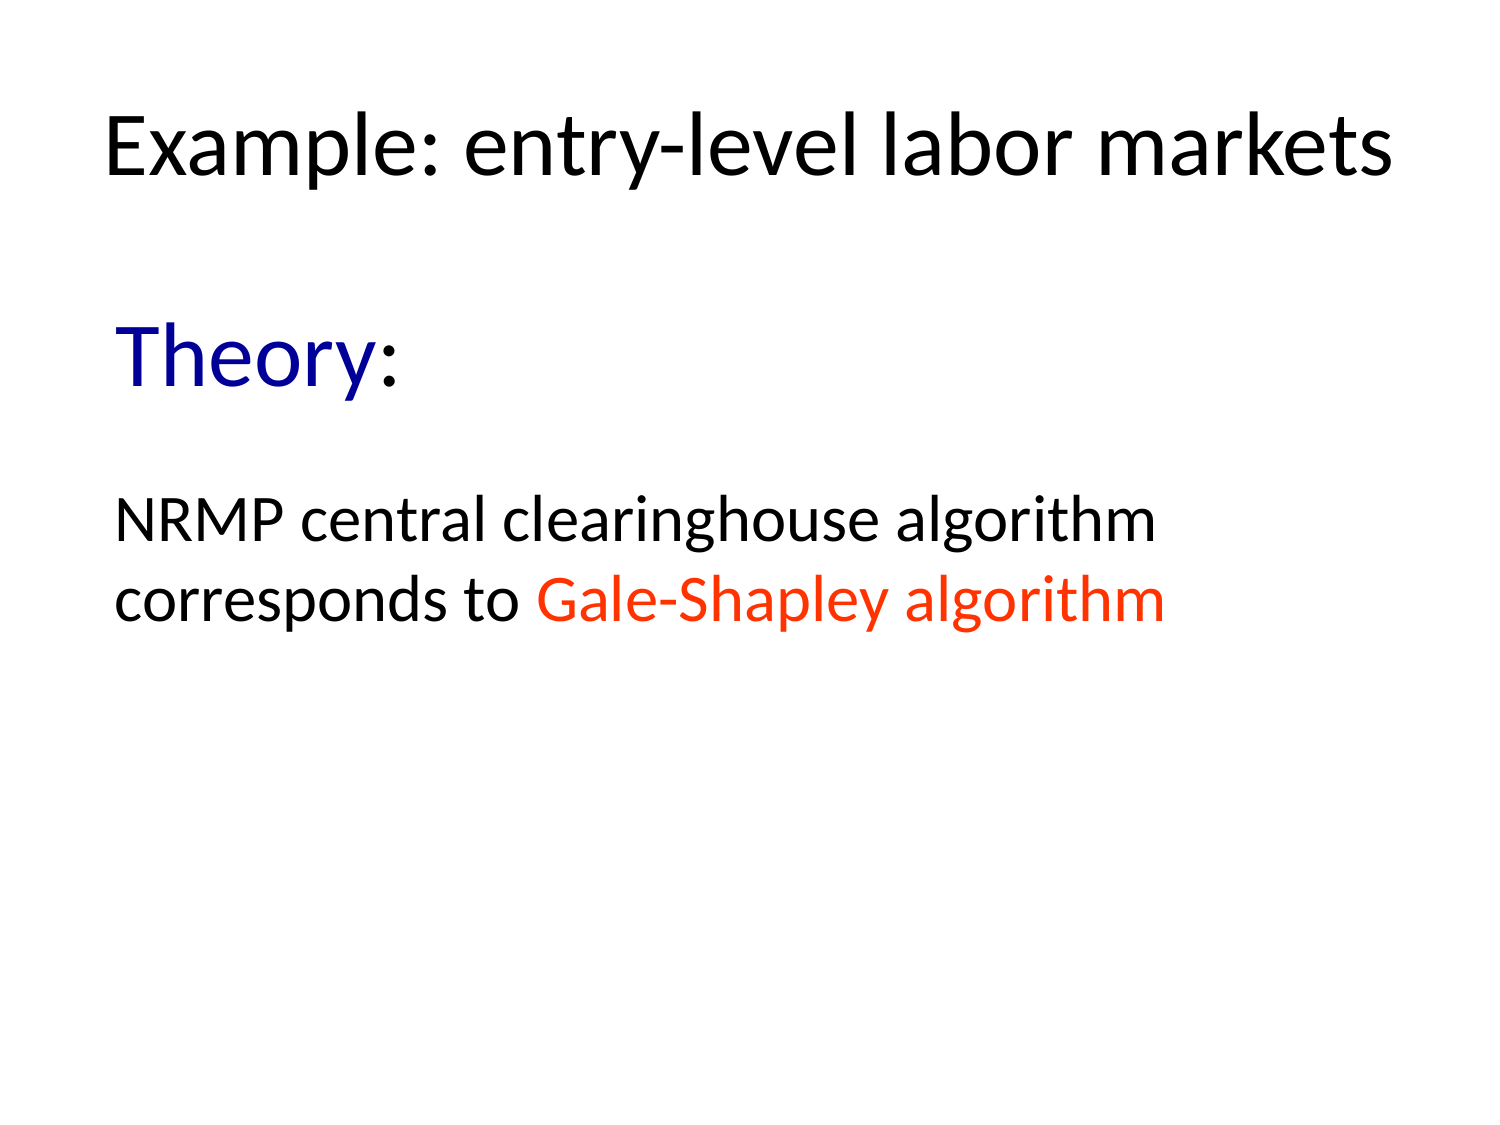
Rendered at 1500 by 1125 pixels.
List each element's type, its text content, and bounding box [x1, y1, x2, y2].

title Example: entry-level labor markets [75, 45, 1425, 233]
text_box NRMP central clearinghouse algorithm corresponds to Gale-Shapley algorithm [99, 467, 1425, 643]
text_box Theory: [101, 287, 417, 413]
